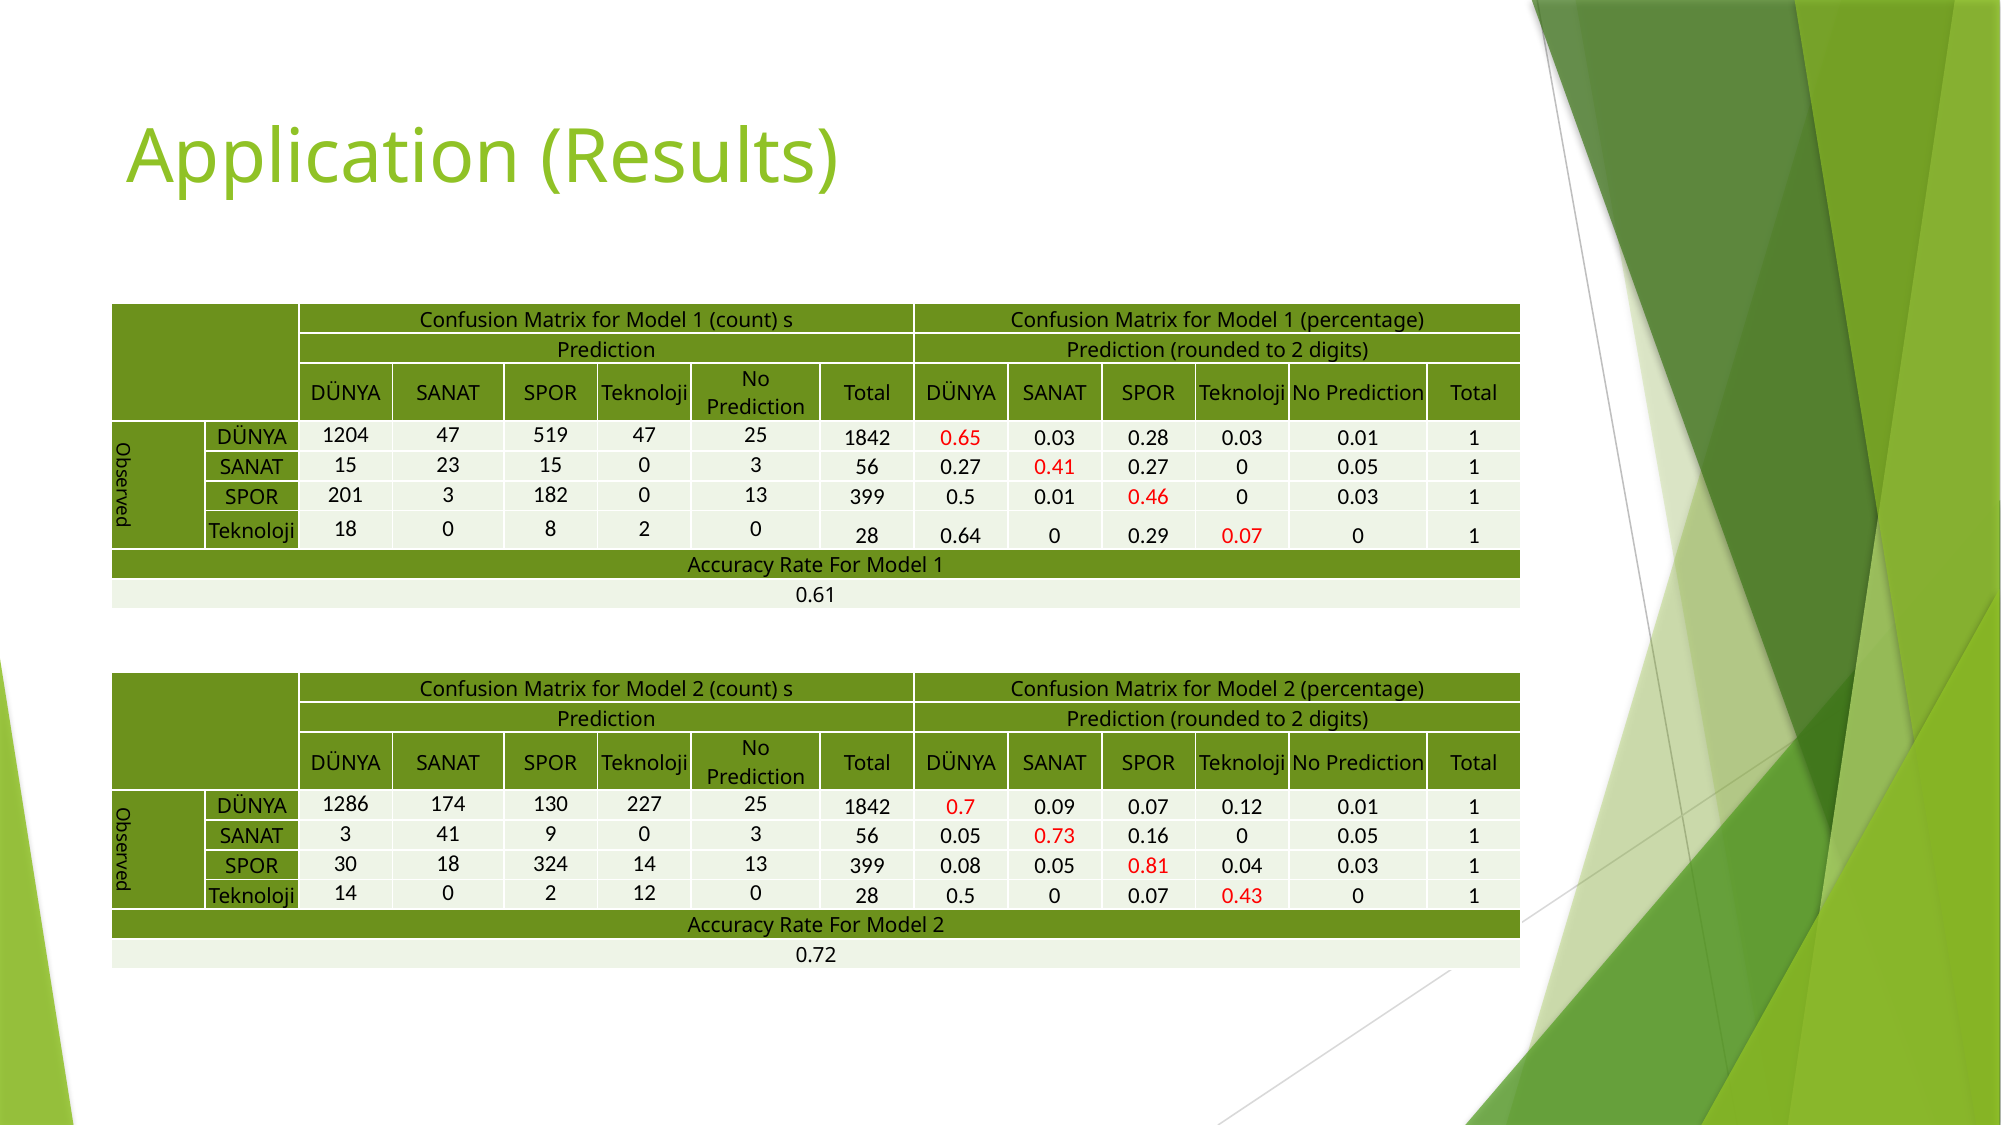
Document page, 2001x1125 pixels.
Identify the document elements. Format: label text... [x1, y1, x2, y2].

title Application (Results) [111, 99, 1522, 303]
